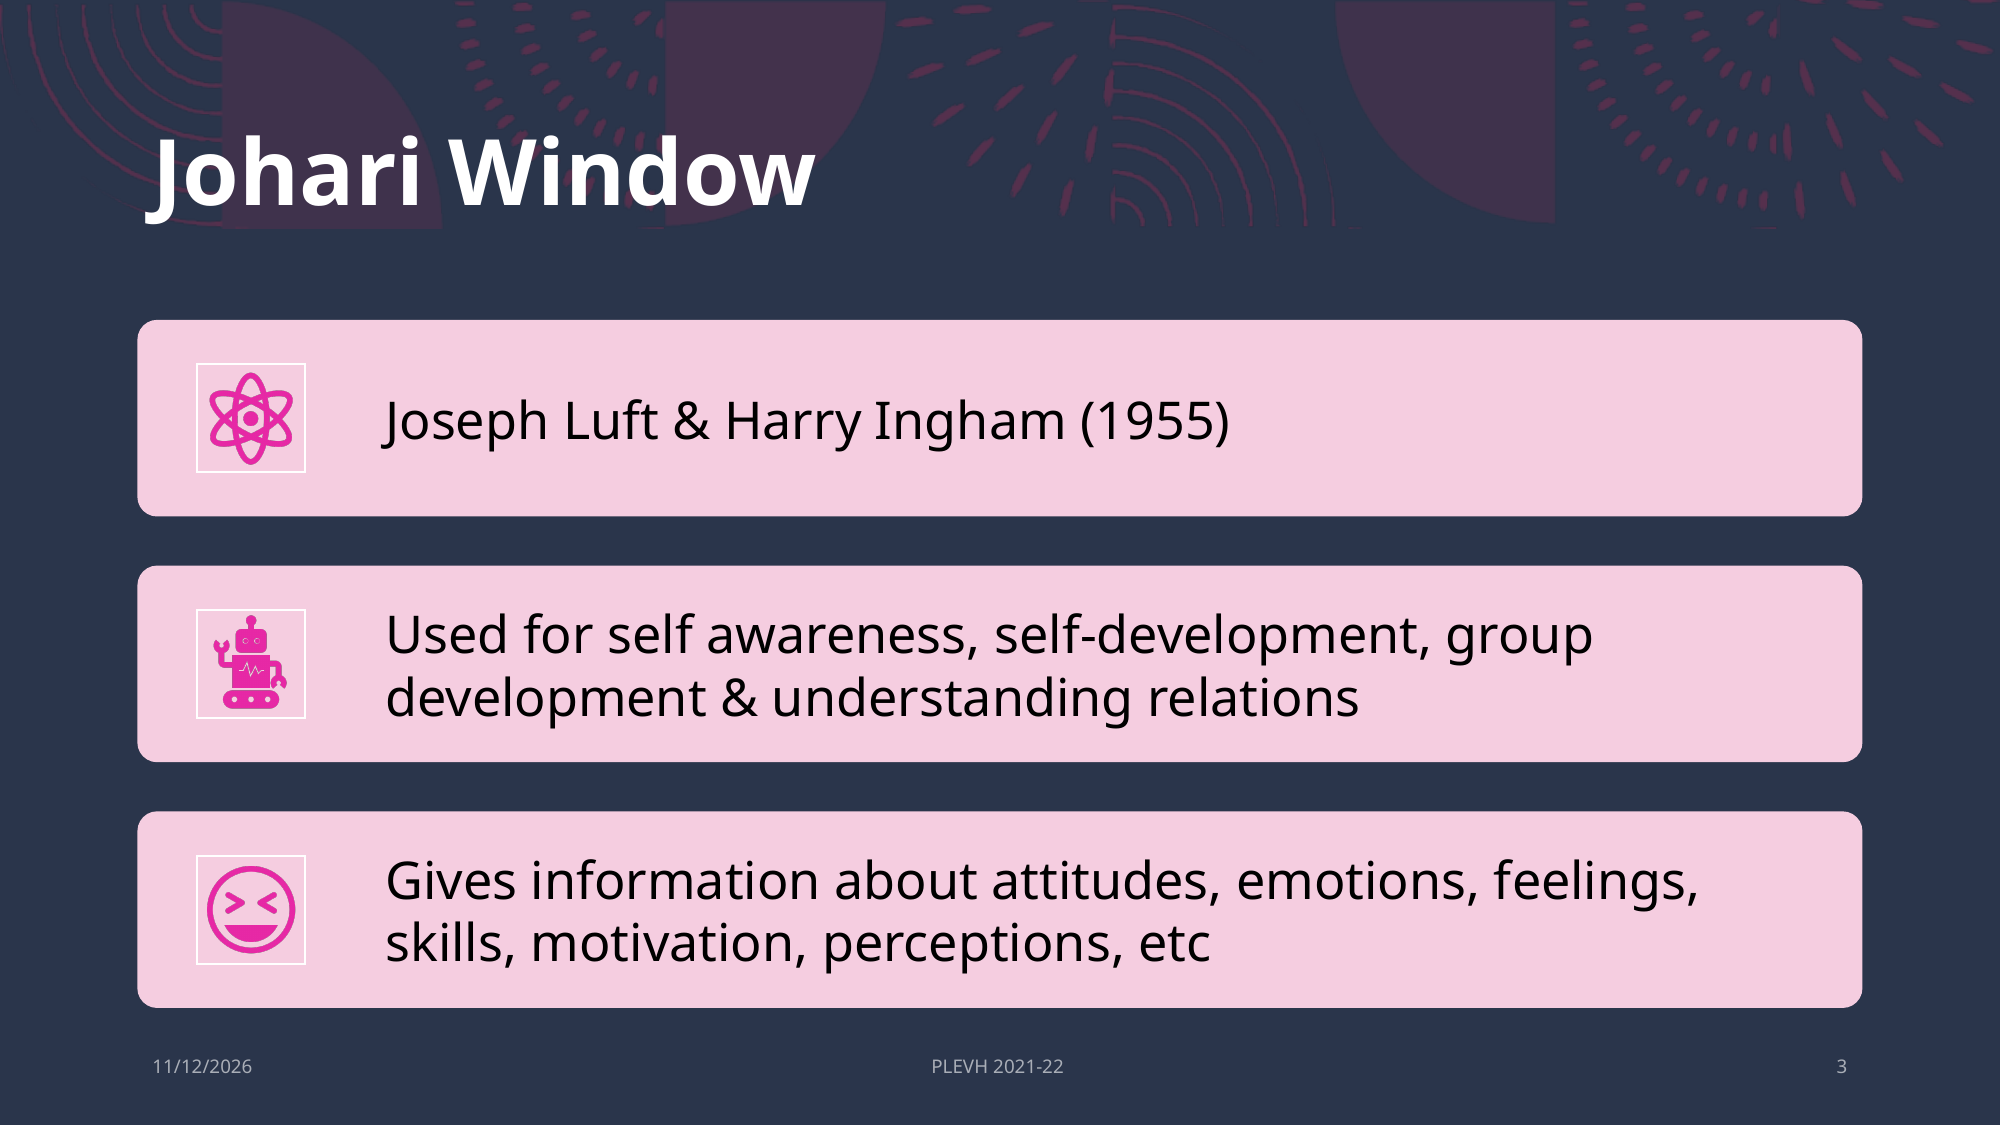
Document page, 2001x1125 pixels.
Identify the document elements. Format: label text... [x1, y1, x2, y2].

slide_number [137, 1037, 588, 1098]
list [137, 319, 1863, 1009]
slide_number 3 [1412, 1037, 1863, 1098]
footer PLEVH 2021-22 [662, 1037, 1338, 1098]
title Johari Window [137, 60, 1863, 278]
